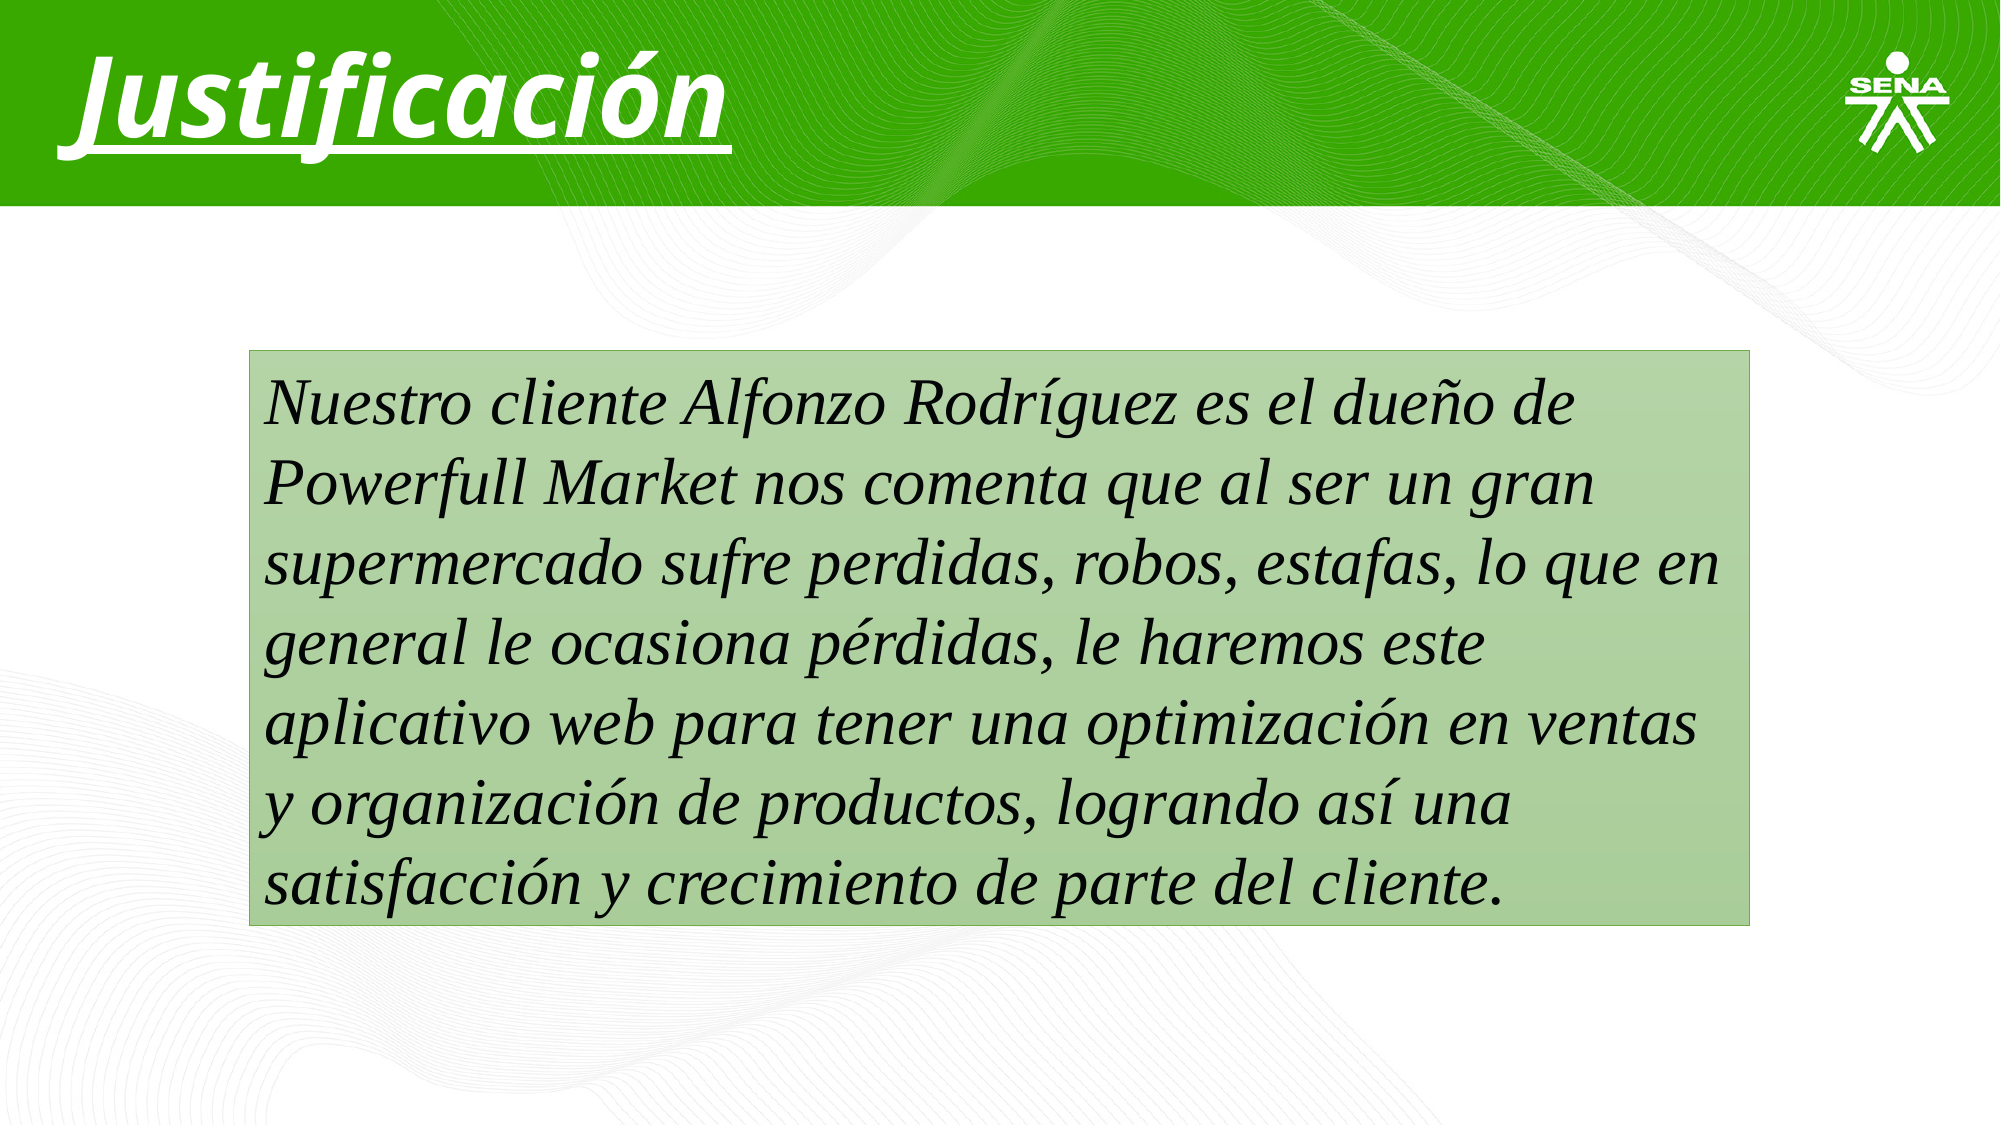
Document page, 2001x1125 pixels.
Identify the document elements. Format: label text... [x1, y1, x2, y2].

text_box Justificación [60, 32, 1671, 120]
picture [0, 0, 2001, 1125]
text_box Nuestro cliente Alfonzo Rodríguez es el dueño de Powerfull Market nos comenta que al ser un gran supermercado sufre perdidas, robos, estafas, lo que en general le ocasiona pérdidas, le haremos este aplicativo web para tener una optimización en ventas y organización de productos, logrando así una satisfacción y crecimiento de parte del cliente. [249, 350, 1750, 926]
text_box [500, 528, 1500, 590]
